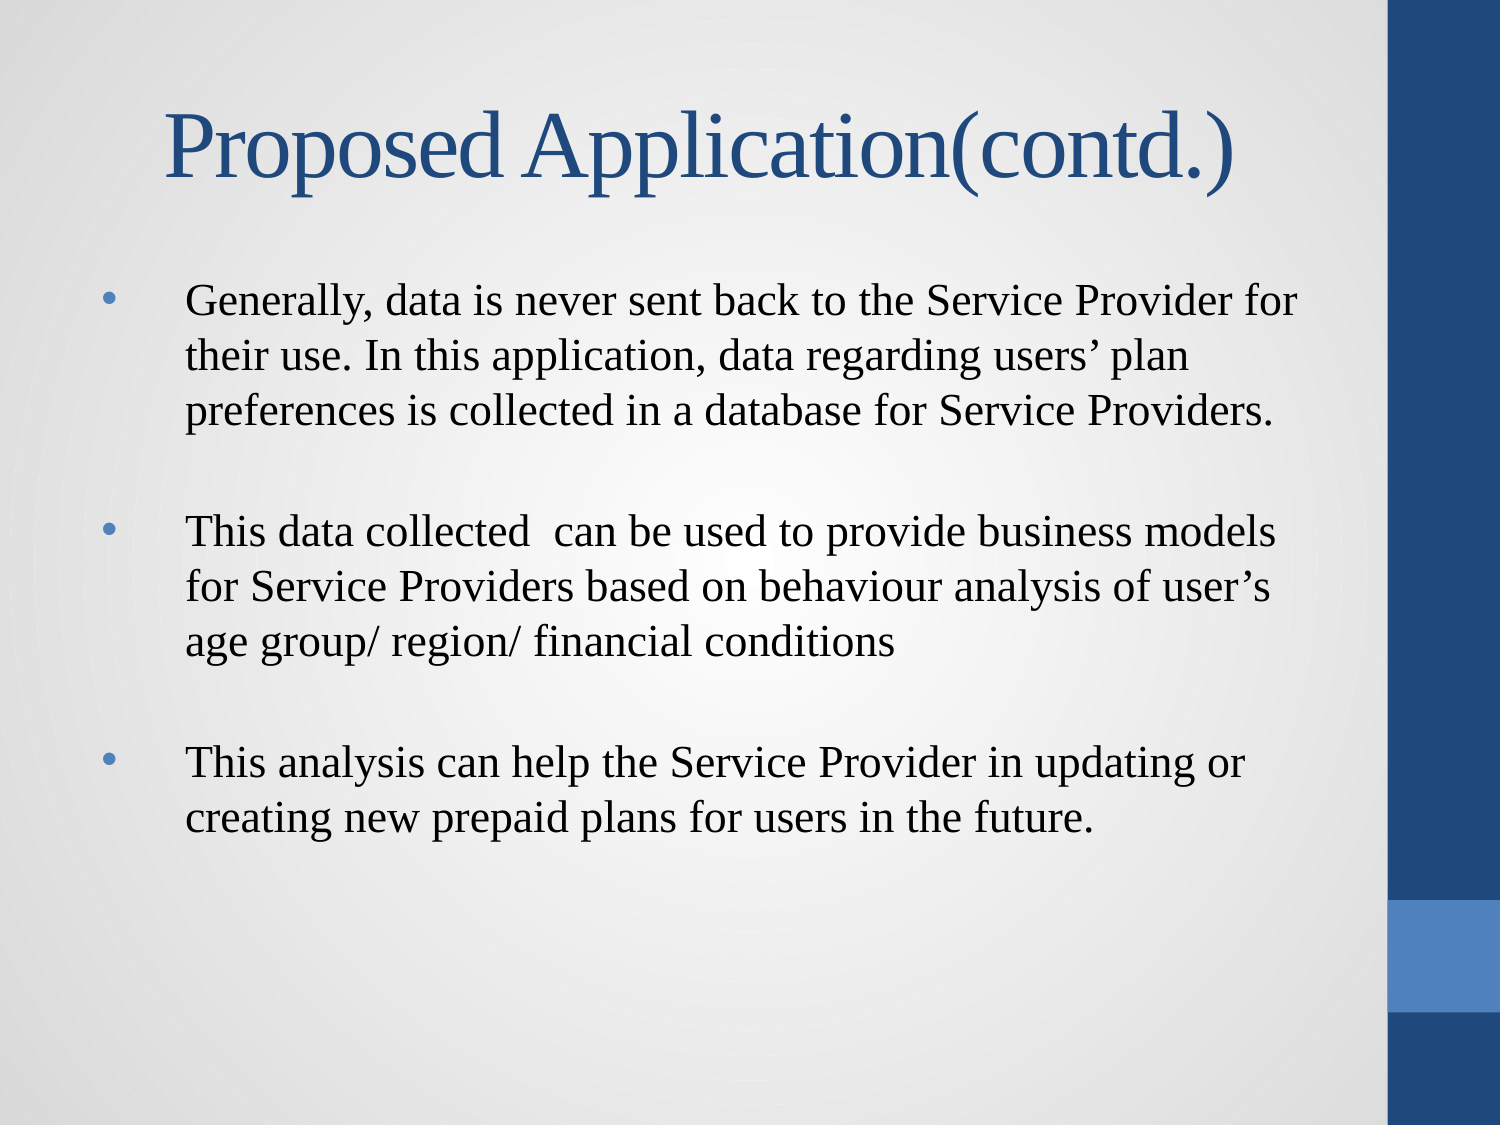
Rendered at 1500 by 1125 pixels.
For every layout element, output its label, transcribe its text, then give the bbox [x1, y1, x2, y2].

title Proposed Application(contd.) [74, 44, 1326, 234]
list Generally, data is never sent back to the Service Provider for their use. In this application, data regarding users’ plan preferences is collected in a database for Service Providers. This data collected can be used to provide business models for Service Providers based on behaviour analysis of user’s age group/ region/ financial conditions This analysis can help the Service Provider in updating or creating new prepaid plans for users in the future. [74, 261, 1326, 1051]
